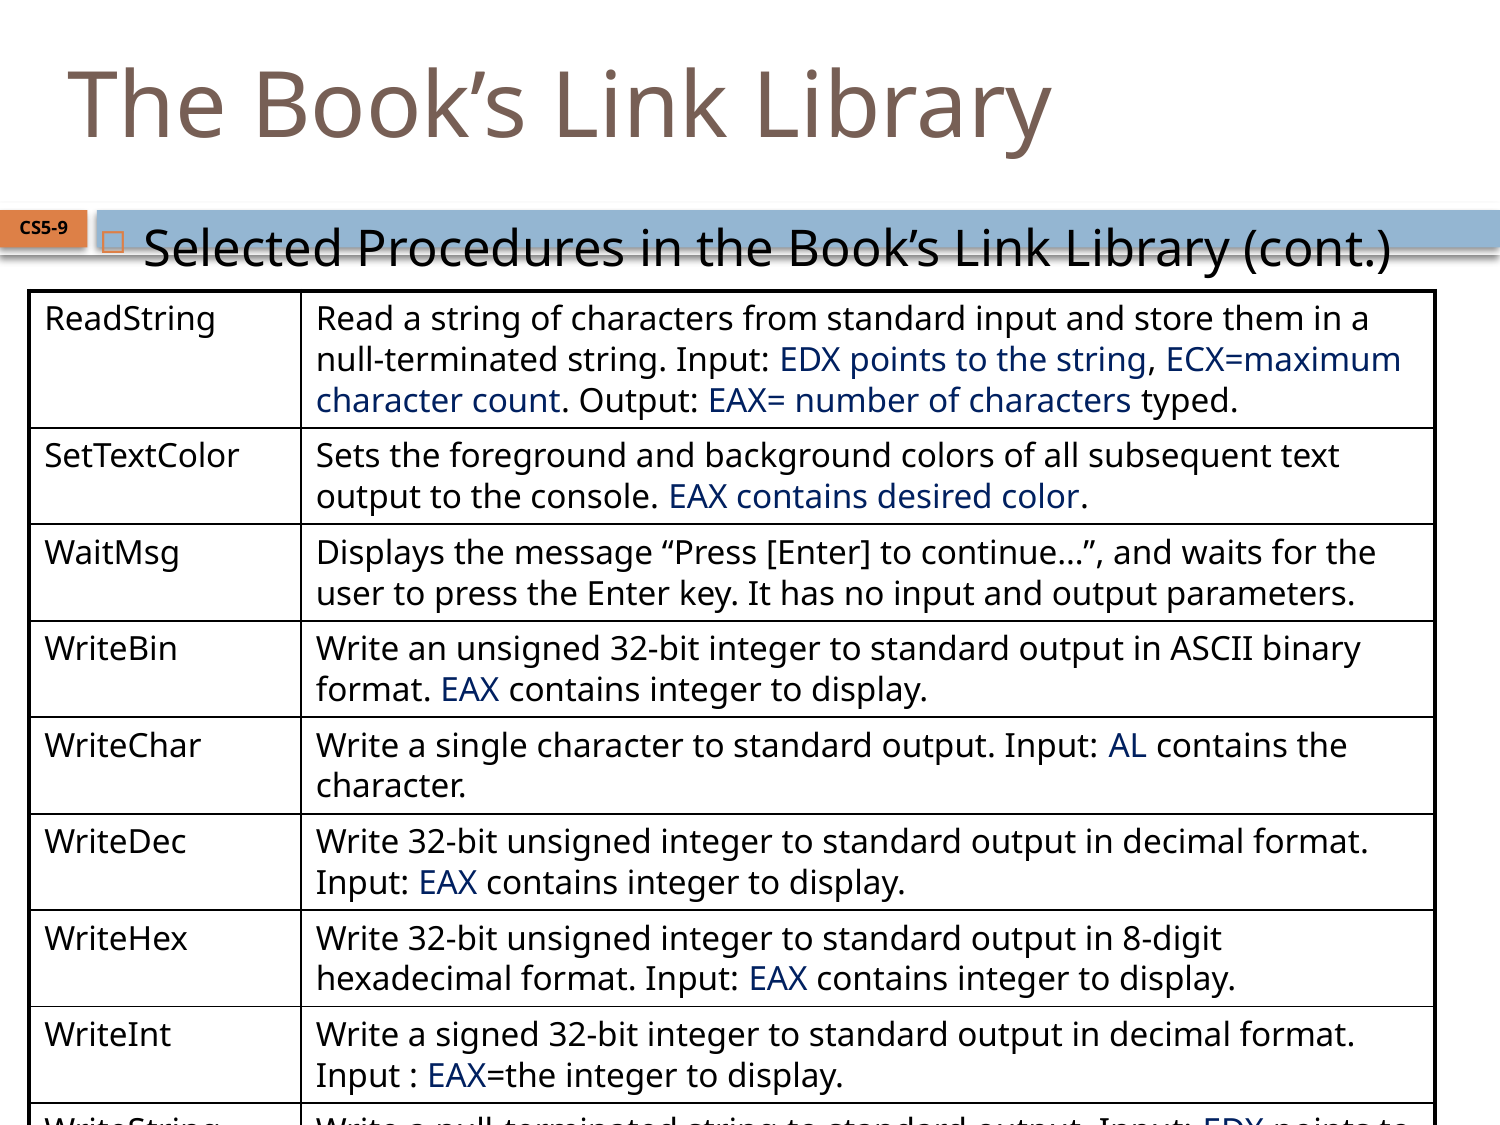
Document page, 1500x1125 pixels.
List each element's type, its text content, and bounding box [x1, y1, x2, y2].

slide_number CS5-9 [0, 208, 84, 249]
table_cell Write a signed 32-bit integer to standard output in decimal format. Input : EAX=the integer to display. [302, 1007, 1433, 1102]
table_cell WriteInt [31, 1007, 300, 1102]
title The Book’s Link Library [53, 4, 1391, 197]
table_cell WriteChar [31, 718, 300, 813]
table_cell SetTextColor [31, 429, 300, 523]
table_cell Write a null-terminated string to standard output. Input: EDX points to the string. [302, 1104, 1433, 1125]
table_cell WriteHex [31, 911, 300, 1006]
table_cell Sets the foreground and background colors of all subsequent text output to the console. EAX contains desired color. [302, 429, 1433, 523]
table_cell Write 32-bit unsigned integer to standard output in 8-digit hexadecimal format. Input: EAX contains integer to display. [302, 911, 1433, 1006]
table_cell Write 32-bit unsigned integer to standard output in decimal format. Input: EAX contains integer to display. [302, 815, 1433, 909]
table_cell WriteDec [31, 815, 300, 909]
list Selected Procedures in the Book’s Link Library (cont.) [84, 208, 1436, 289]
table_cell Write a single character to standard output. Input: AL contains the character. [302, 718, 1433, 813]
table_cell WriteBin [31, 622, 300, 716]
table_cell WriteString [31, 1104, 300, 1125]
table_header ReadString [31, 293, 300, 427]
table_cell WaitMsg [31, 525, 300, 620]
table_cell Displays the message “Press [Enter] to continue…”, and waits for the user to press the Enter key. It has no input and output parameters. [302, 525, 1433, 620]
table_cell Write an unsigned 32-bit integer to standard output in ASCII binary format. EAX contains integer to display. [302, 622, 1433, 716]
table_header Read a string of characters from standard input and store them in a null-terminated string. Input: EDX points to the string, ECX=maximum character count. Output: EAX= number of characters typed. [302, 293, 1433, 427]
